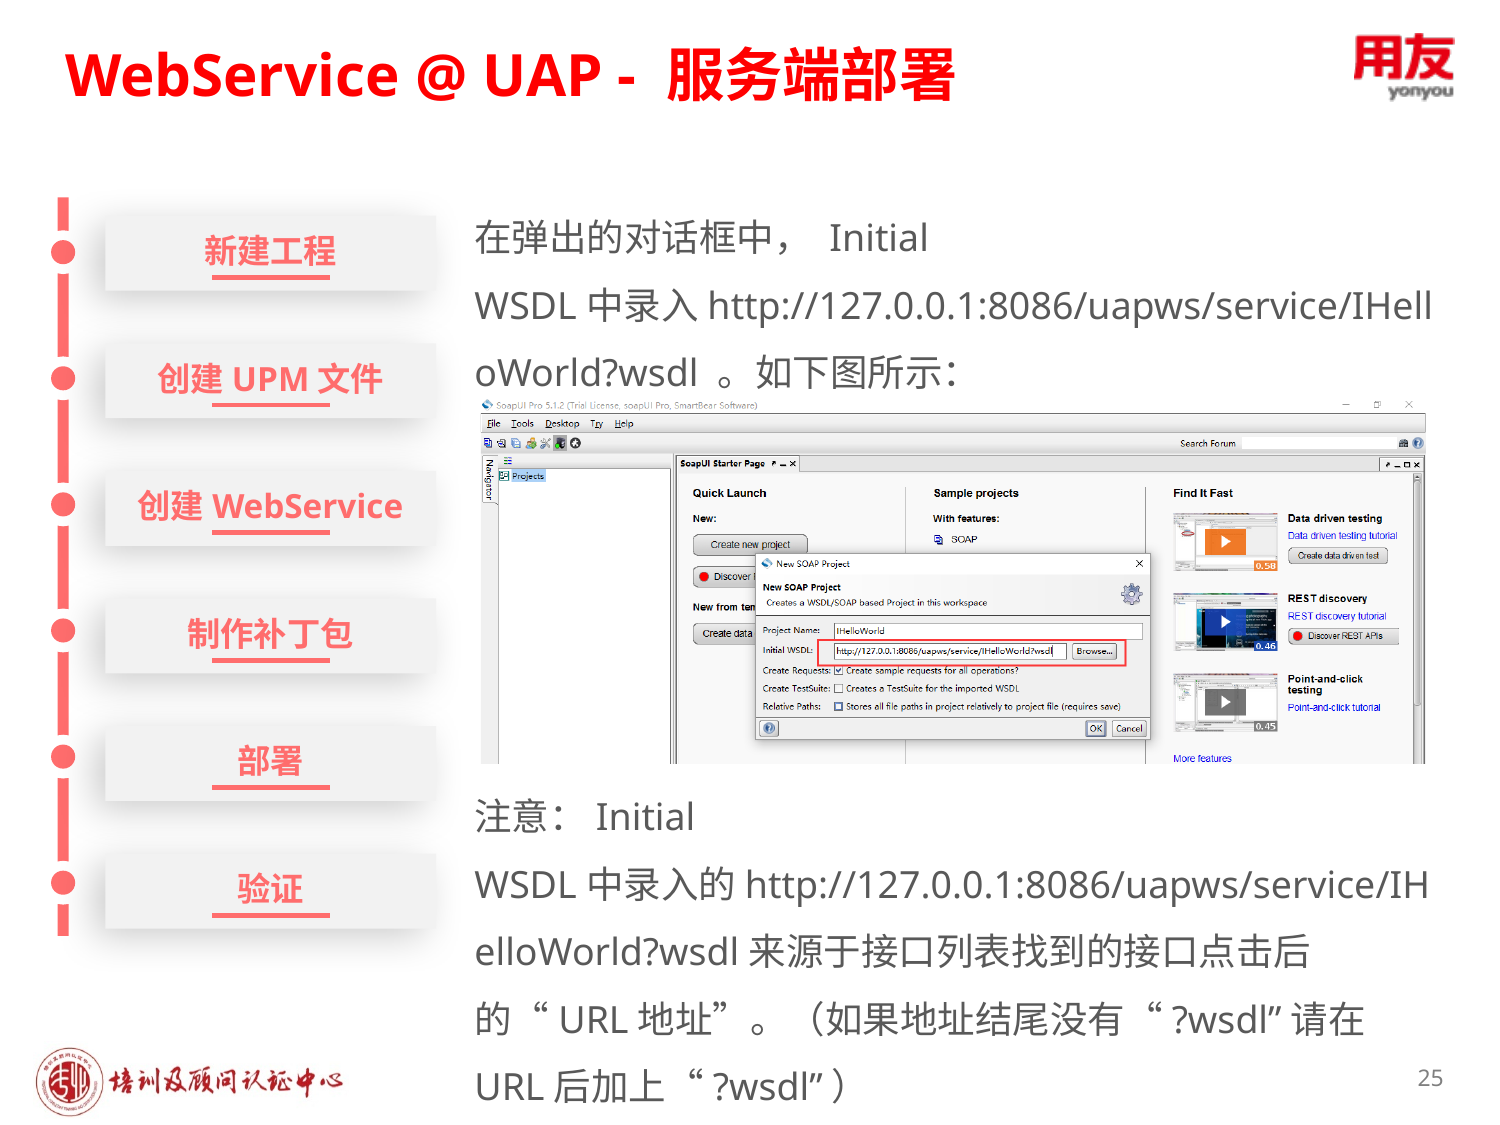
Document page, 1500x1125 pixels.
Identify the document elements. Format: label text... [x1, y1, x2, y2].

picture [1354, 33, 1455, 102]
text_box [105, 215, 437, 929]
text_box 注意：Initial WSDL中录入的http://127.0.0.1:8086/uapws/service/IHelloWorld?wsdl来源于接口列表找到的接口点击后的“URL地址”。（如果地址结尾没有“?wsdl”请在URL后加上“?wsdl”） [459, 763, 1459, 1116]
picture [480, 396, 1426, 764]
picture [33, 1041, 349, 1122]
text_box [40, 197, 86, 937]
text_box 在弹出的对话框中， Initial WSDL中录入http://127.0.0.1:8086/uapws/service/IHelloWorld?wsdl 。如下图所示： [459, 184, 1459, 402]
text_box WebService @ UAP - 服务端部署 [49, 30, 1263, 156]
